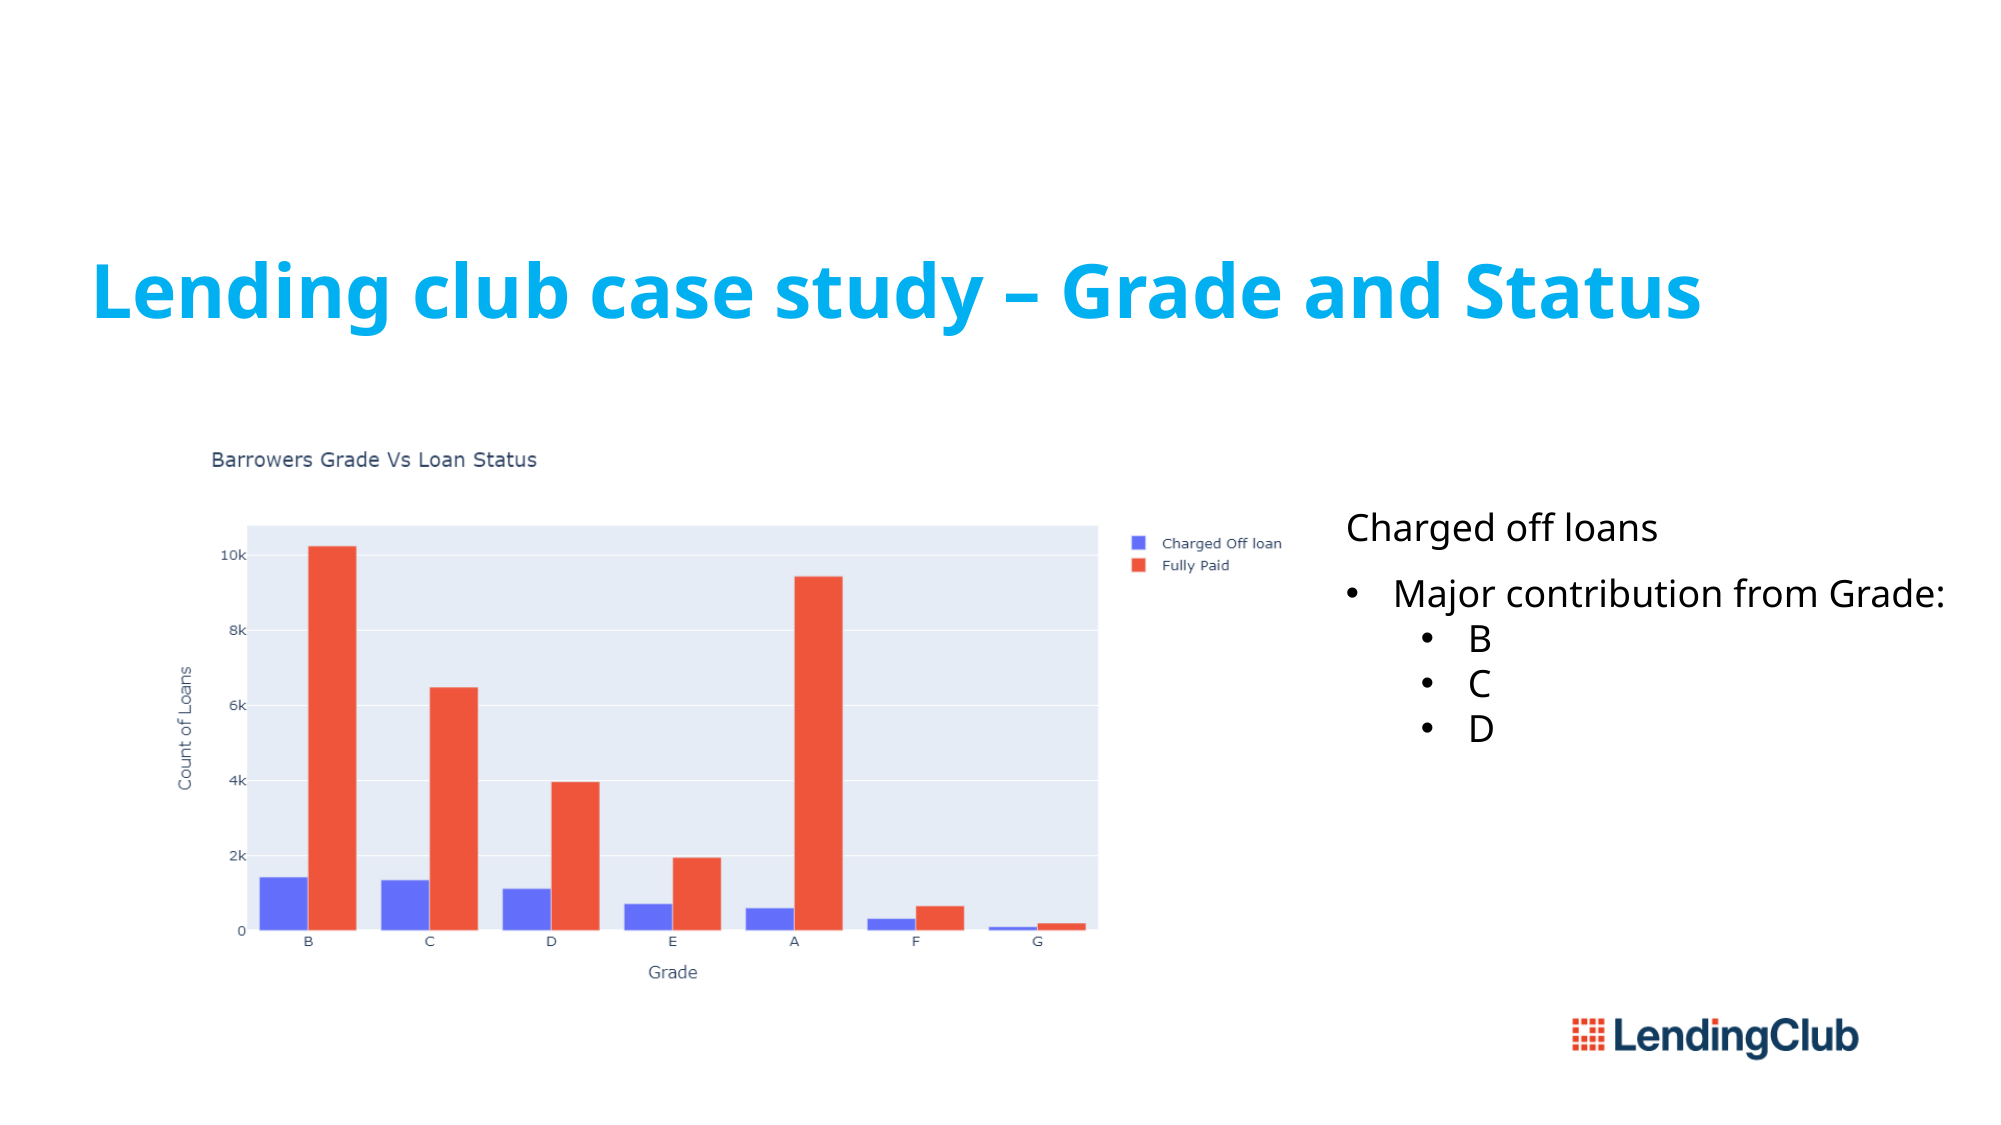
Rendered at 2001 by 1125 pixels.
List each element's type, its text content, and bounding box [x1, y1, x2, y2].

picture [1562, 1002, 1888, 1083]
title Lending club case study – Grade and Status [75, 149, 1995, 422]
picture [96, 421, 1307, 1016]
text_box Major contribution from Grade: B C D [1331, 562, 1995, 758]
text_box Charged off loans [1331, 496, 1944, 557]
